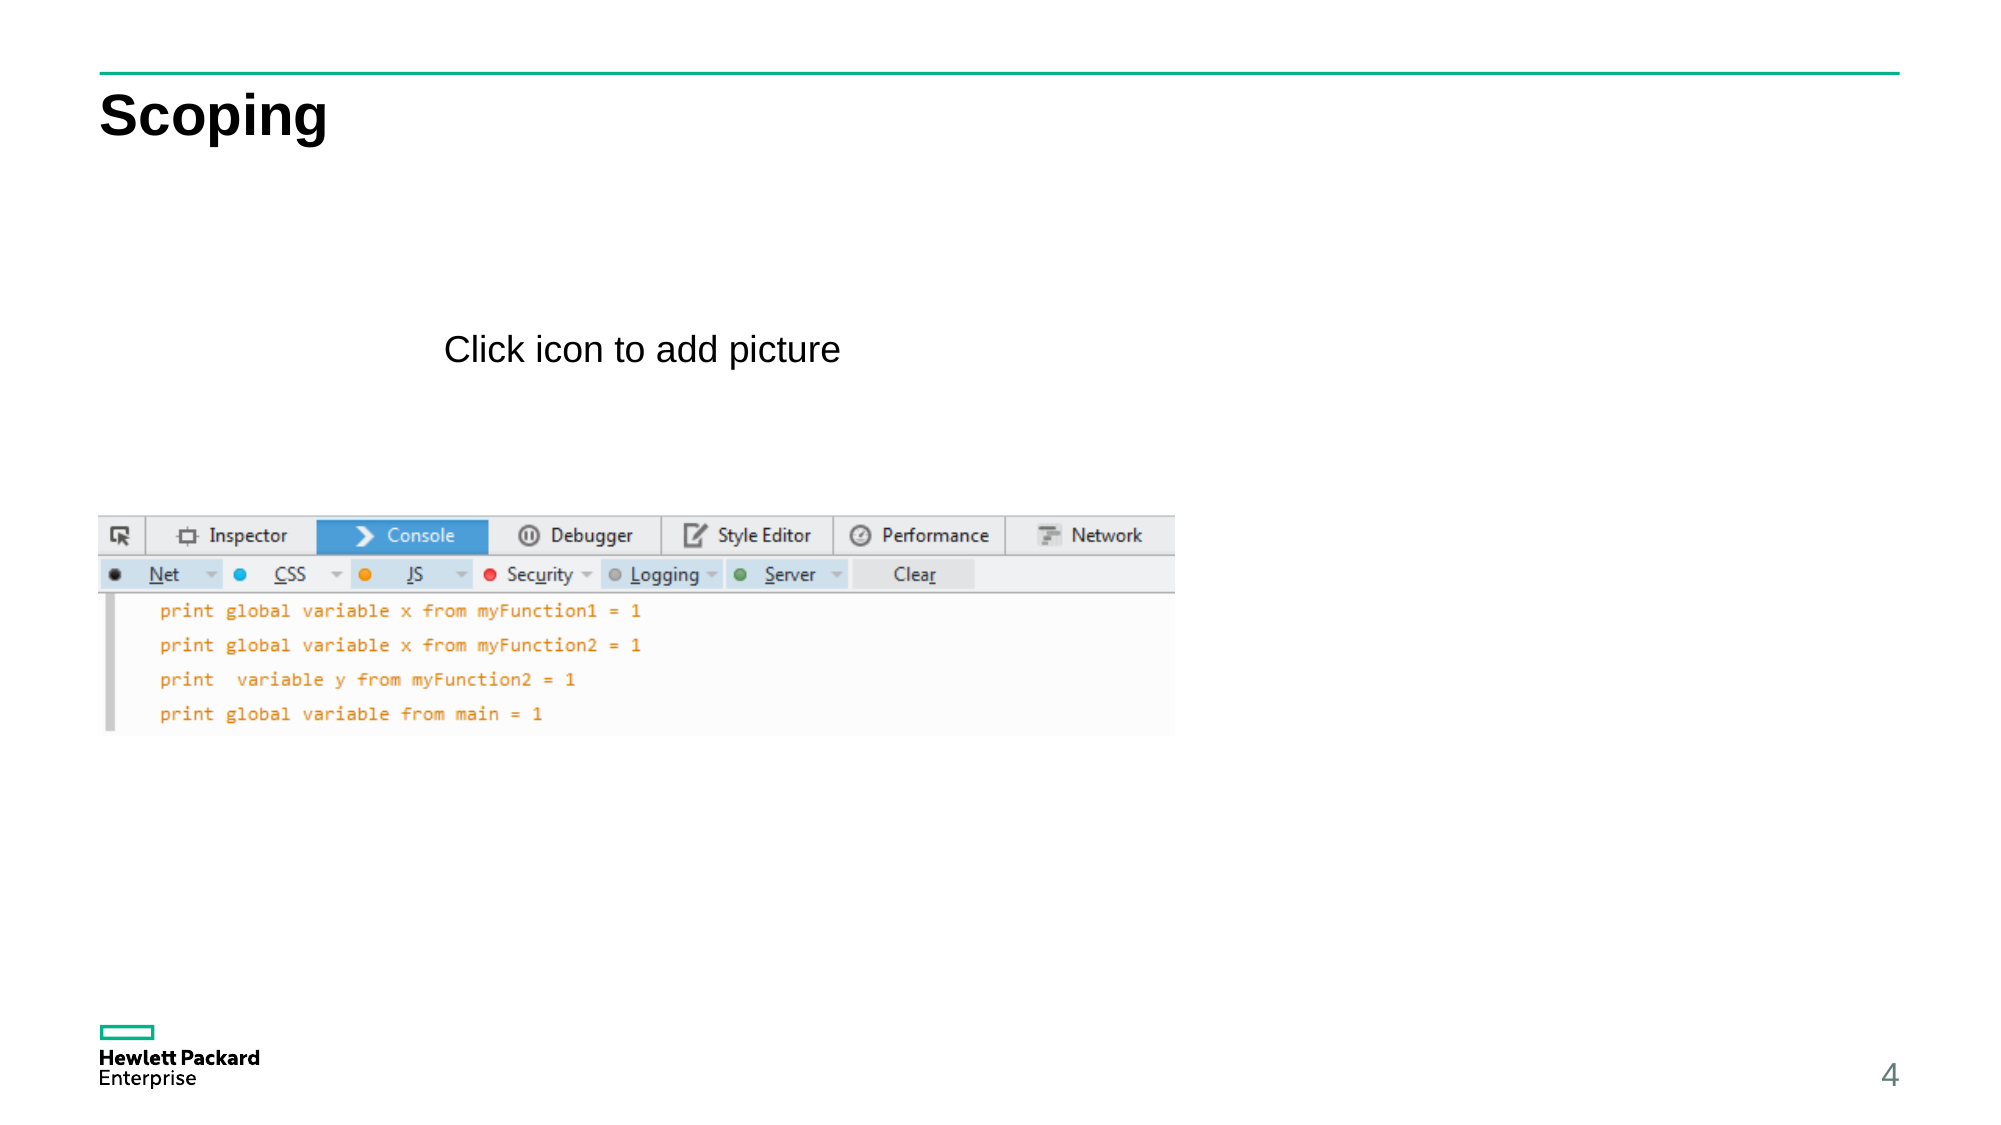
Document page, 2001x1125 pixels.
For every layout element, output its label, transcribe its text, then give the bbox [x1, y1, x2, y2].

title Scoping [99, 85, 1900, 225]
picture [98, 249, 1200, 1000]
slide_number 4 [1812, 1054, 1900, 1093]
